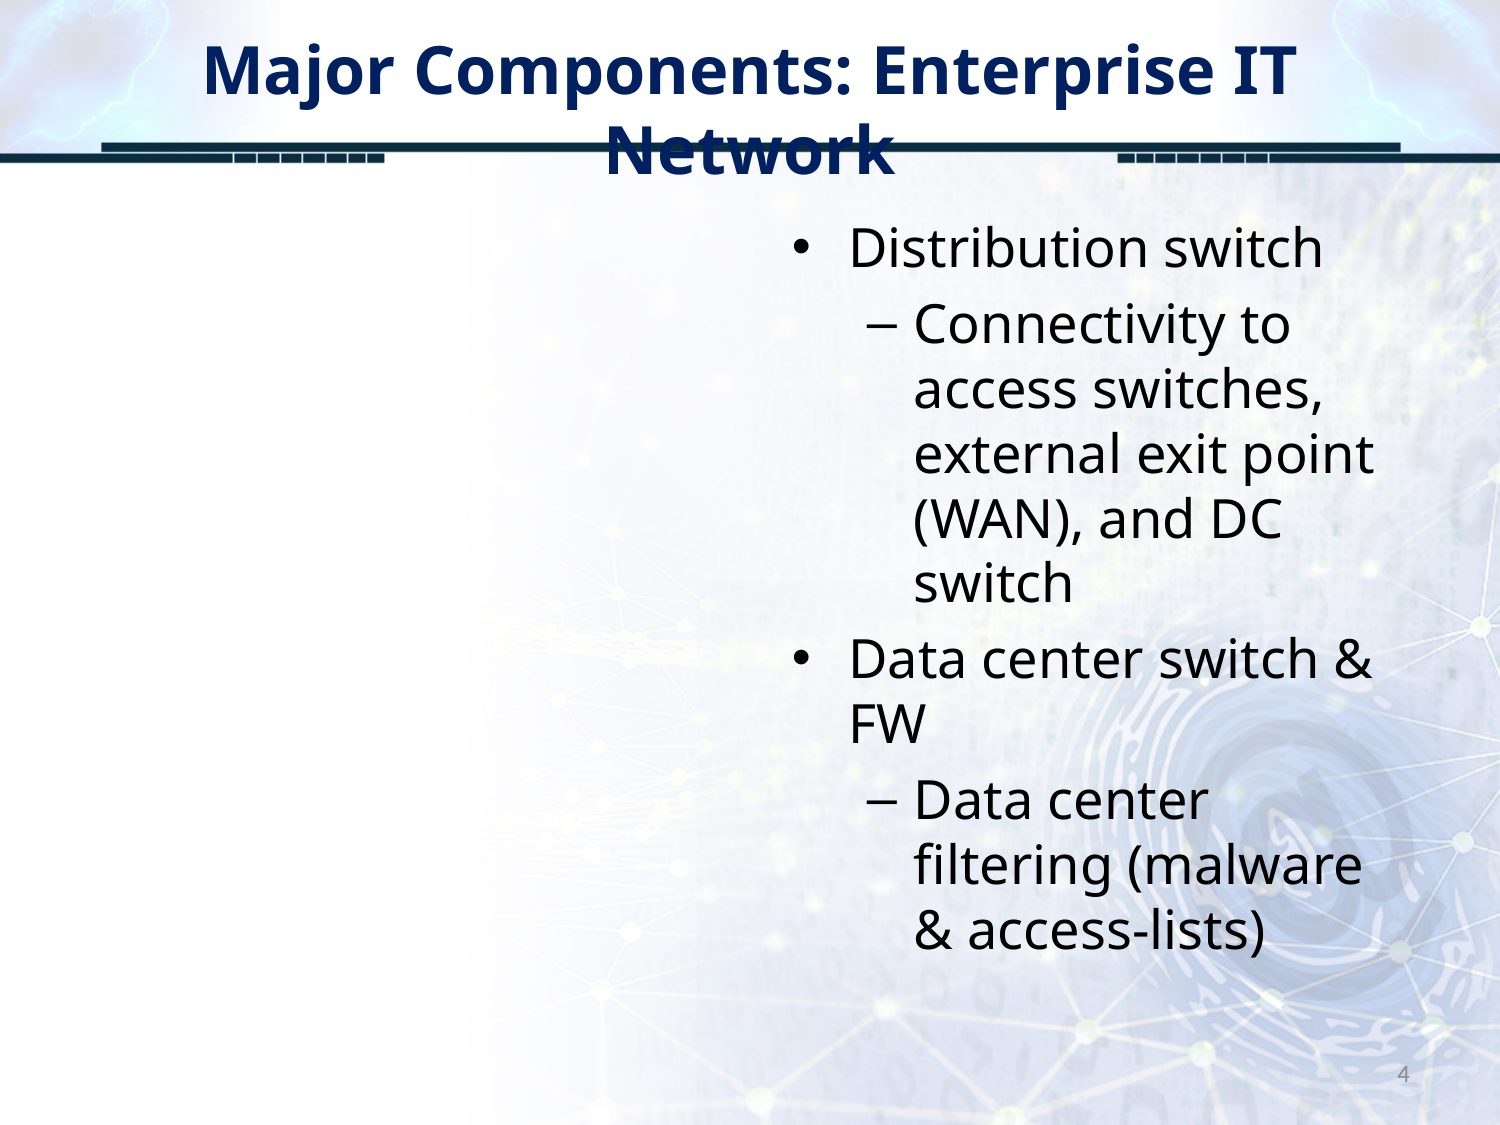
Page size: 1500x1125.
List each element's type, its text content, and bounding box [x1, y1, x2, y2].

picture [0, 0, 1500, 1125]
slide_number 4 [1074, 1042, 1425, 1103]
list Distribution switch Connectivity to access switches, external exit point (WAN), and DC switch Data center switch & FW Data center filtering (malware & access-lists) [776, 205, 1432, 1023]
title Major Components: Enterprise IT Network [75, 34, 1425, 182]
